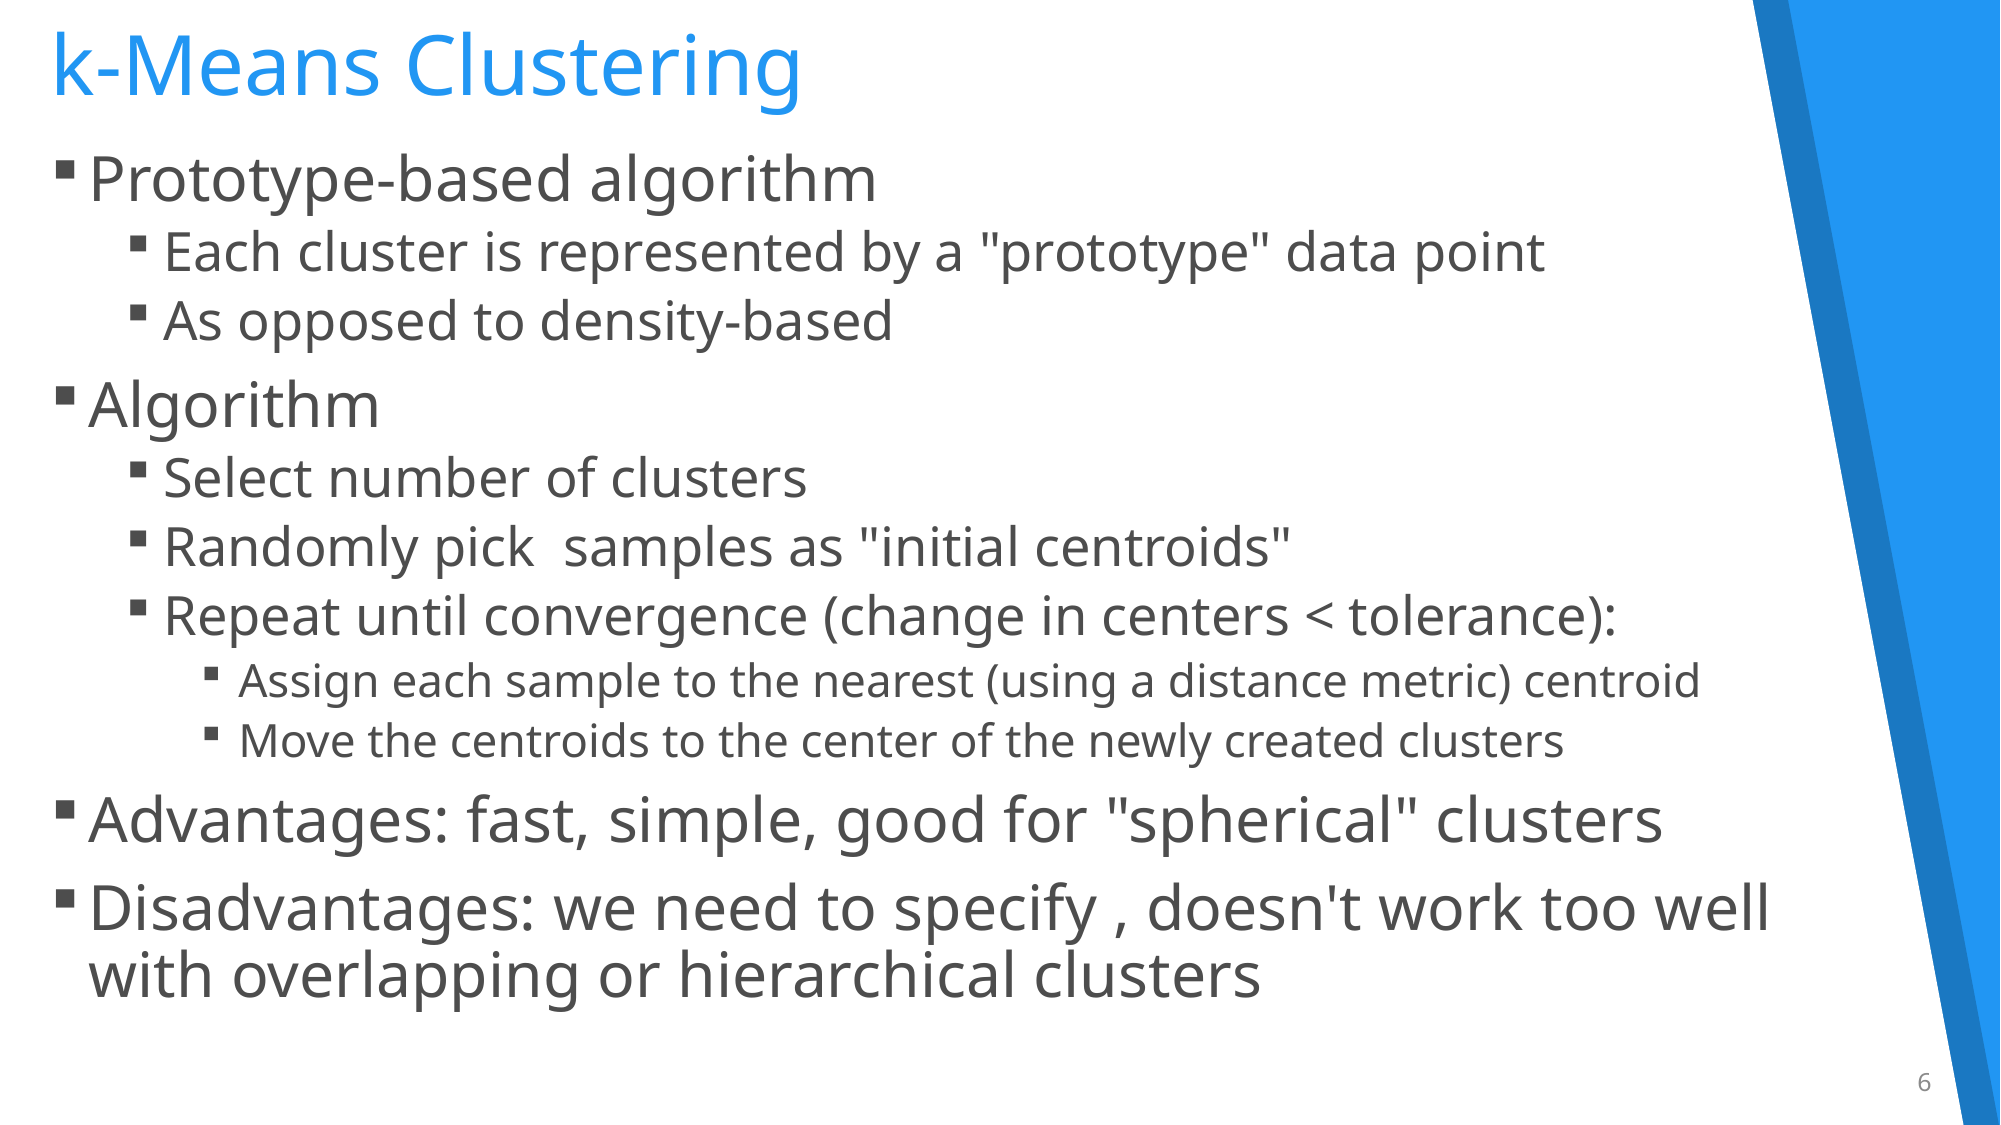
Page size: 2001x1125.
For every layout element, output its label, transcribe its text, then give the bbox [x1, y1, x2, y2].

title k-Means Clustering [35, 0, 1959, 137]
slide_number 6 [1877, 1053, 1947, 1114]
